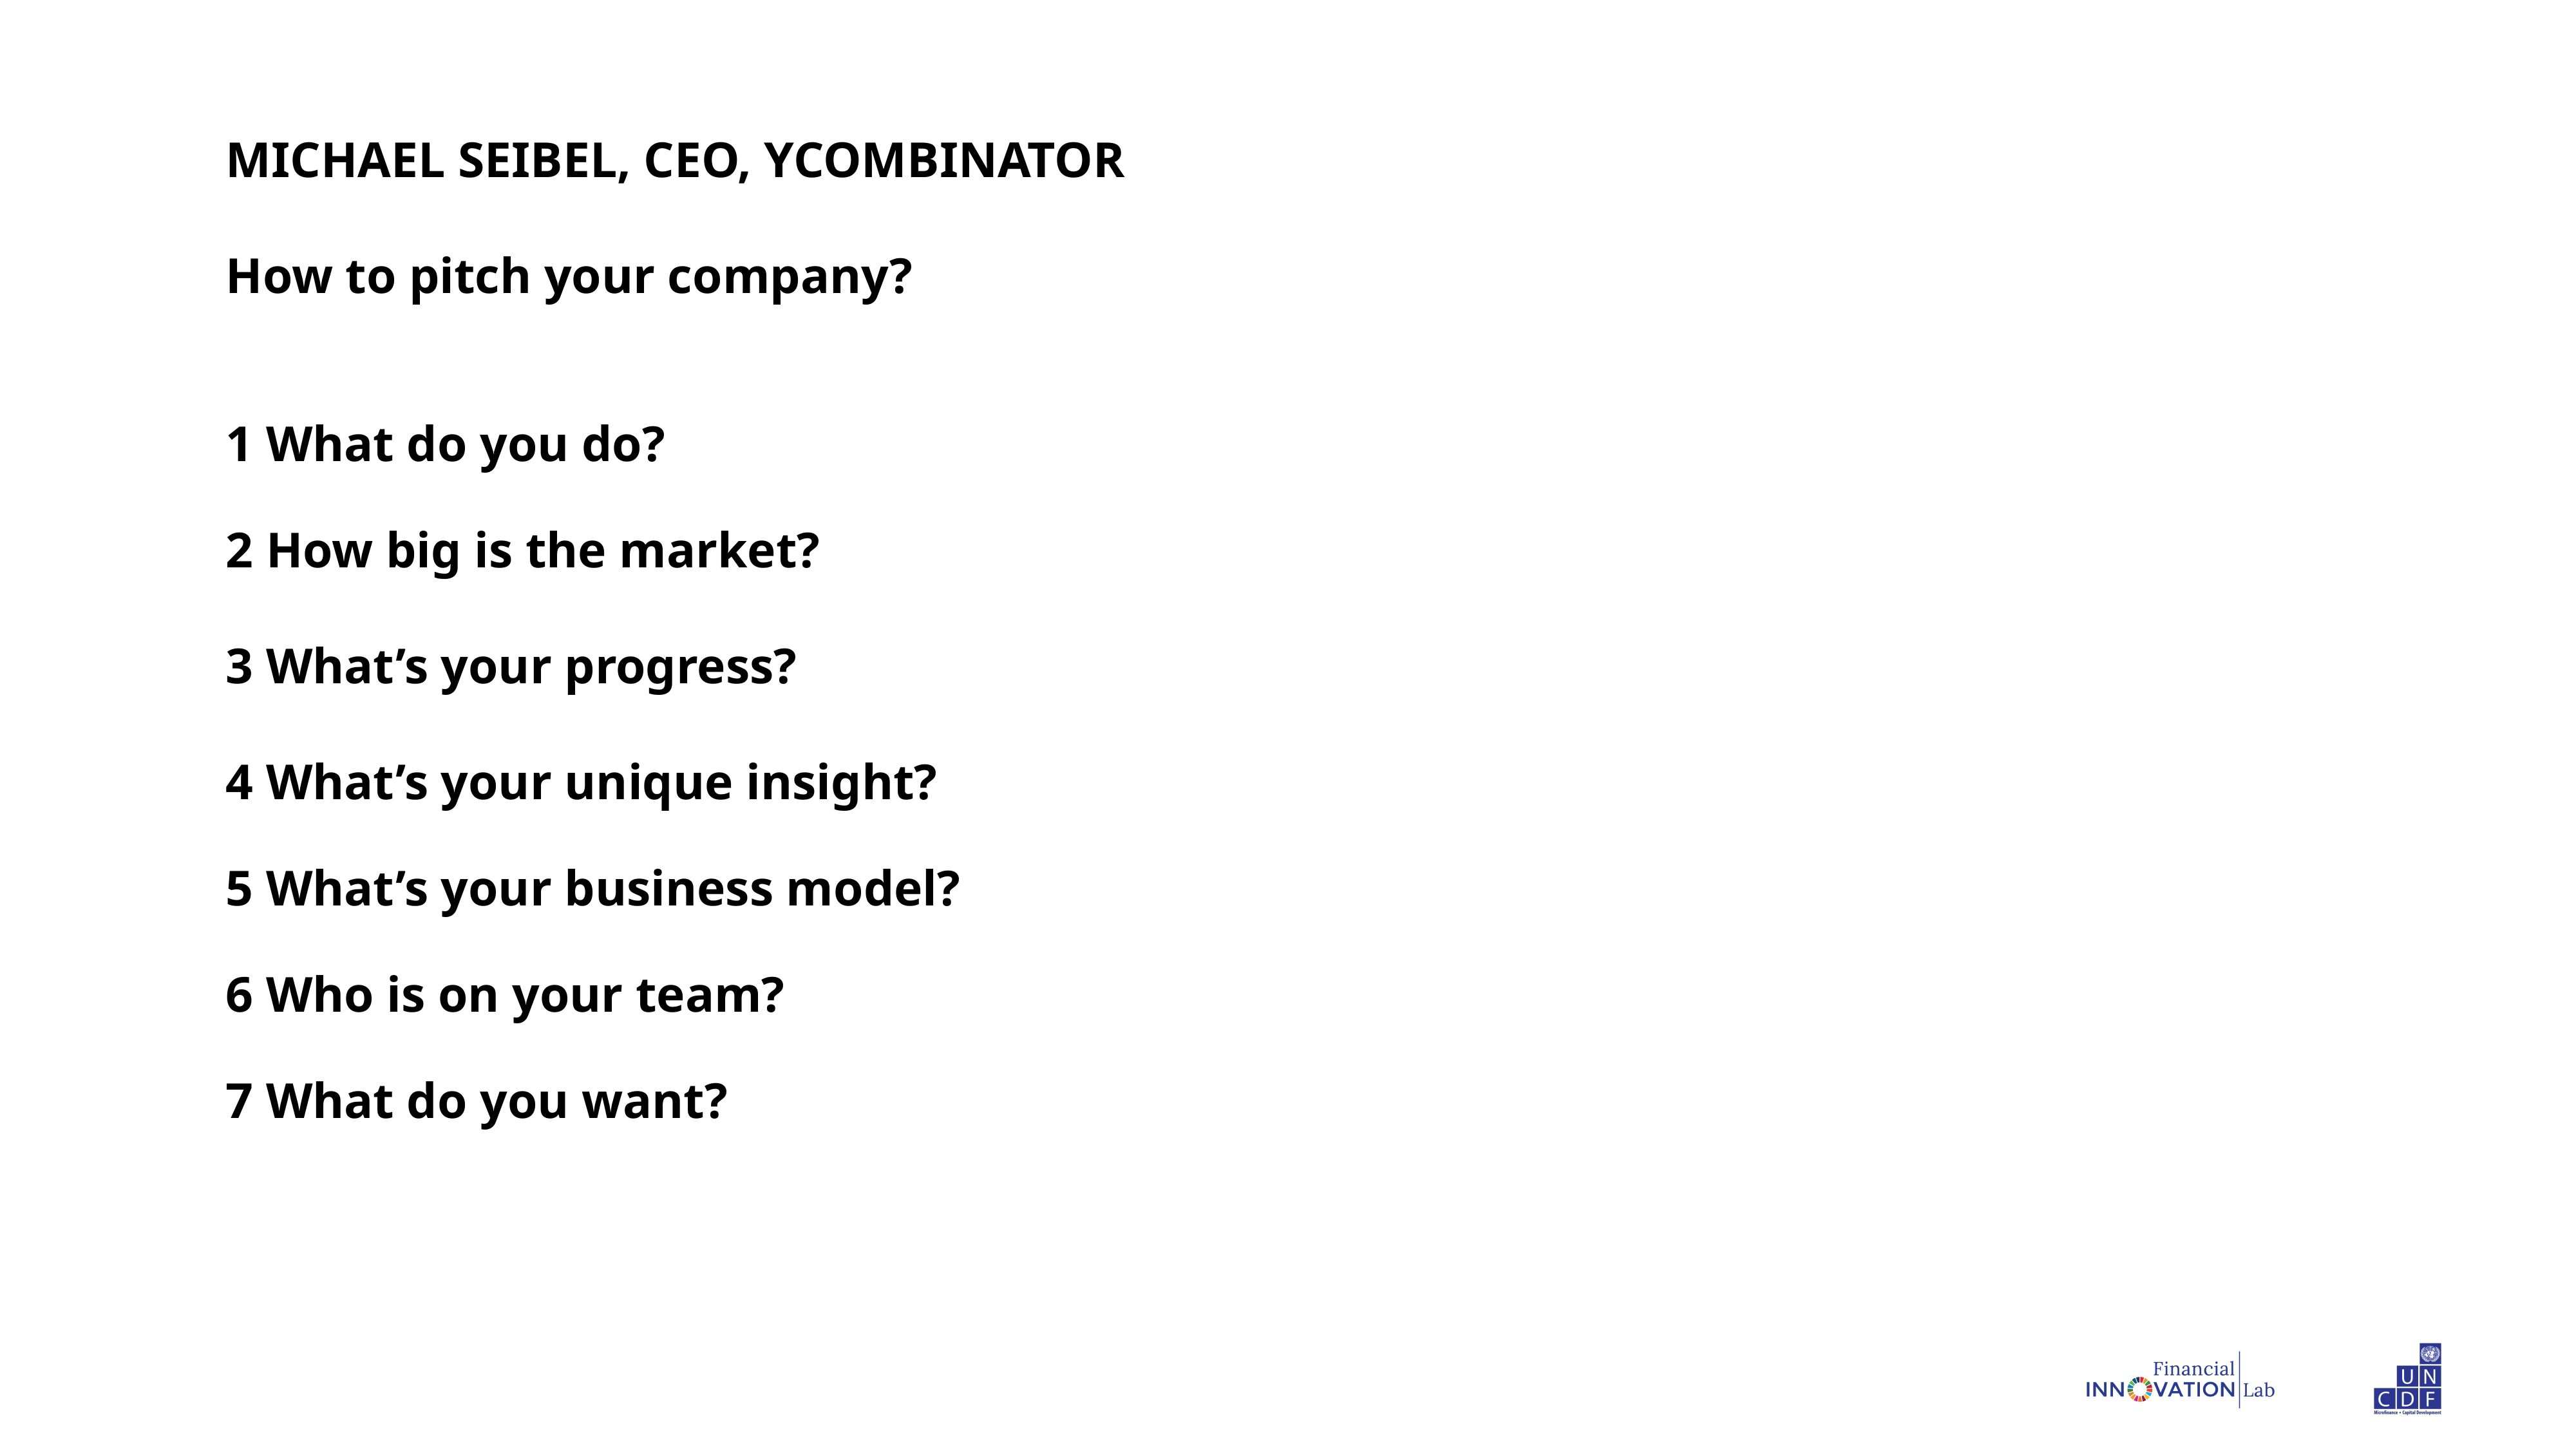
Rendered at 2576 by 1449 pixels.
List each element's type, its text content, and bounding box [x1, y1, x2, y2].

picture [2061, 1336, 2304, 1421]
picture [2373, 1341, 2442, 1417]
text_box 1 What do you do? 2 How big is the market? 3 What’s your progress? 4 What’s your unique insight? 5 What’s your business model? 6 Who is on your team? 7 What do you want? [220, 408, 2316, 1133]
text_box MICHAEL SEIBEL, CEO, YCOMBINATOR How to pitch your company? [220, 123, 2316, 308]
